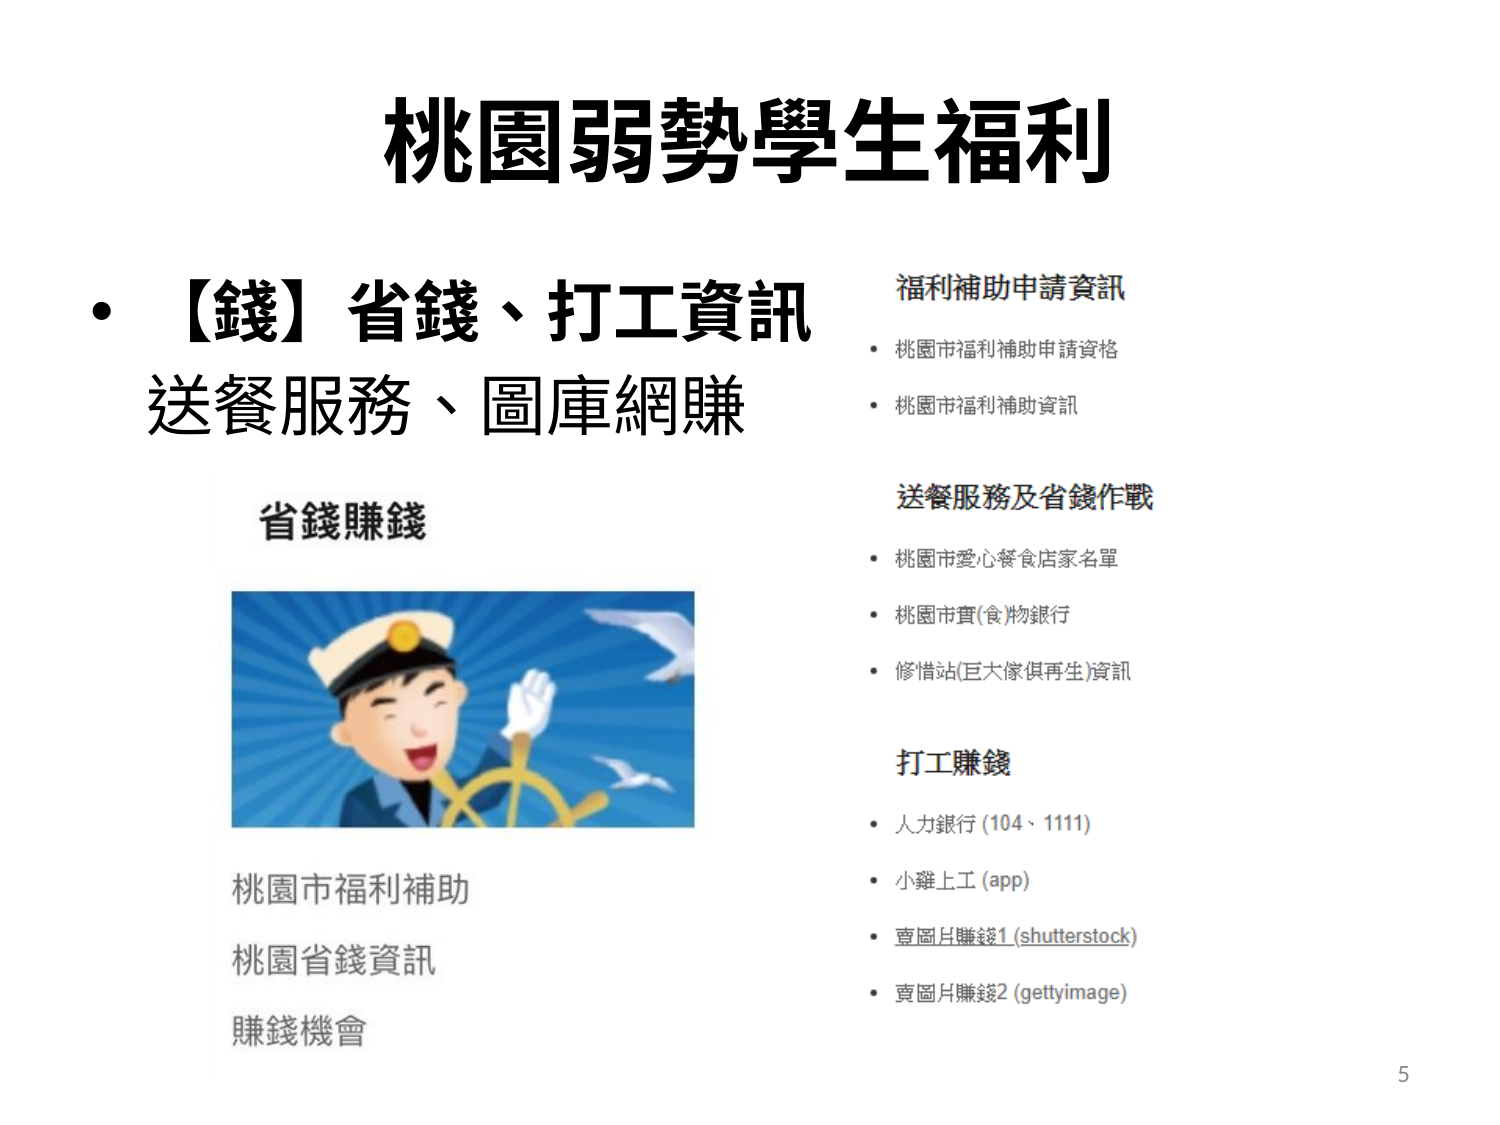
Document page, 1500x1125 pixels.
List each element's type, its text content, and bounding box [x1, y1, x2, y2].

picture [210, 468, 768, 1079]
list 【錢】省錢、打工資訊 送餐服務、圖庫網賺 [75, 262, 850, 1005]
slide_number 5 [1074, 1042, 1425, 1103]
picture [855, 257, 1442, 1020]
title 桃園弱勢學生福利 [75, 45, 1425, 233]
